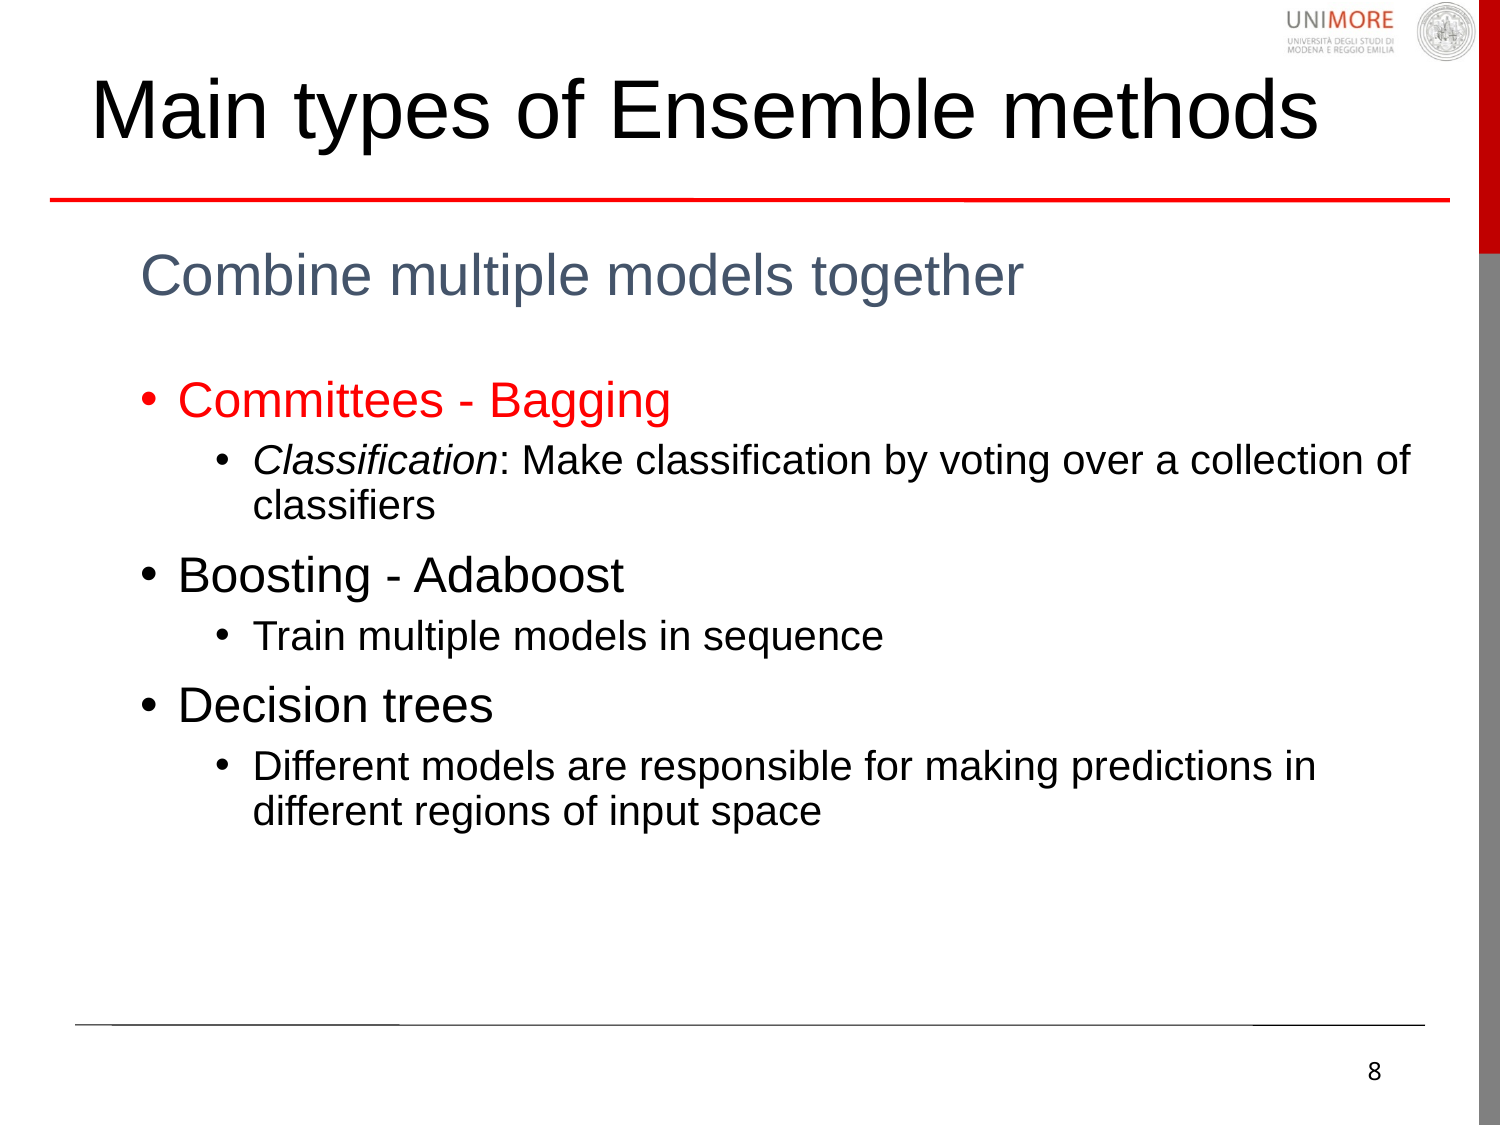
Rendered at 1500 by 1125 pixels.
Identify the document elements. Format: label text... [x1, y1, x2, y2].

list Combine multiple models together Committees - Bagging Classification: Make classification by voting over a collection of classifiers Boosting - Adaboost Train multiple models in sequence Decision trees Different models are responsible for making predictions in different regions of input space [125, 237, 1469, 950]
slide_number 8 [1059, 1042, 1397, 1103]
picture [1283, 2, 1479, 62]
title Main types of Ensemble methods [75, 35, 1468, 188]
